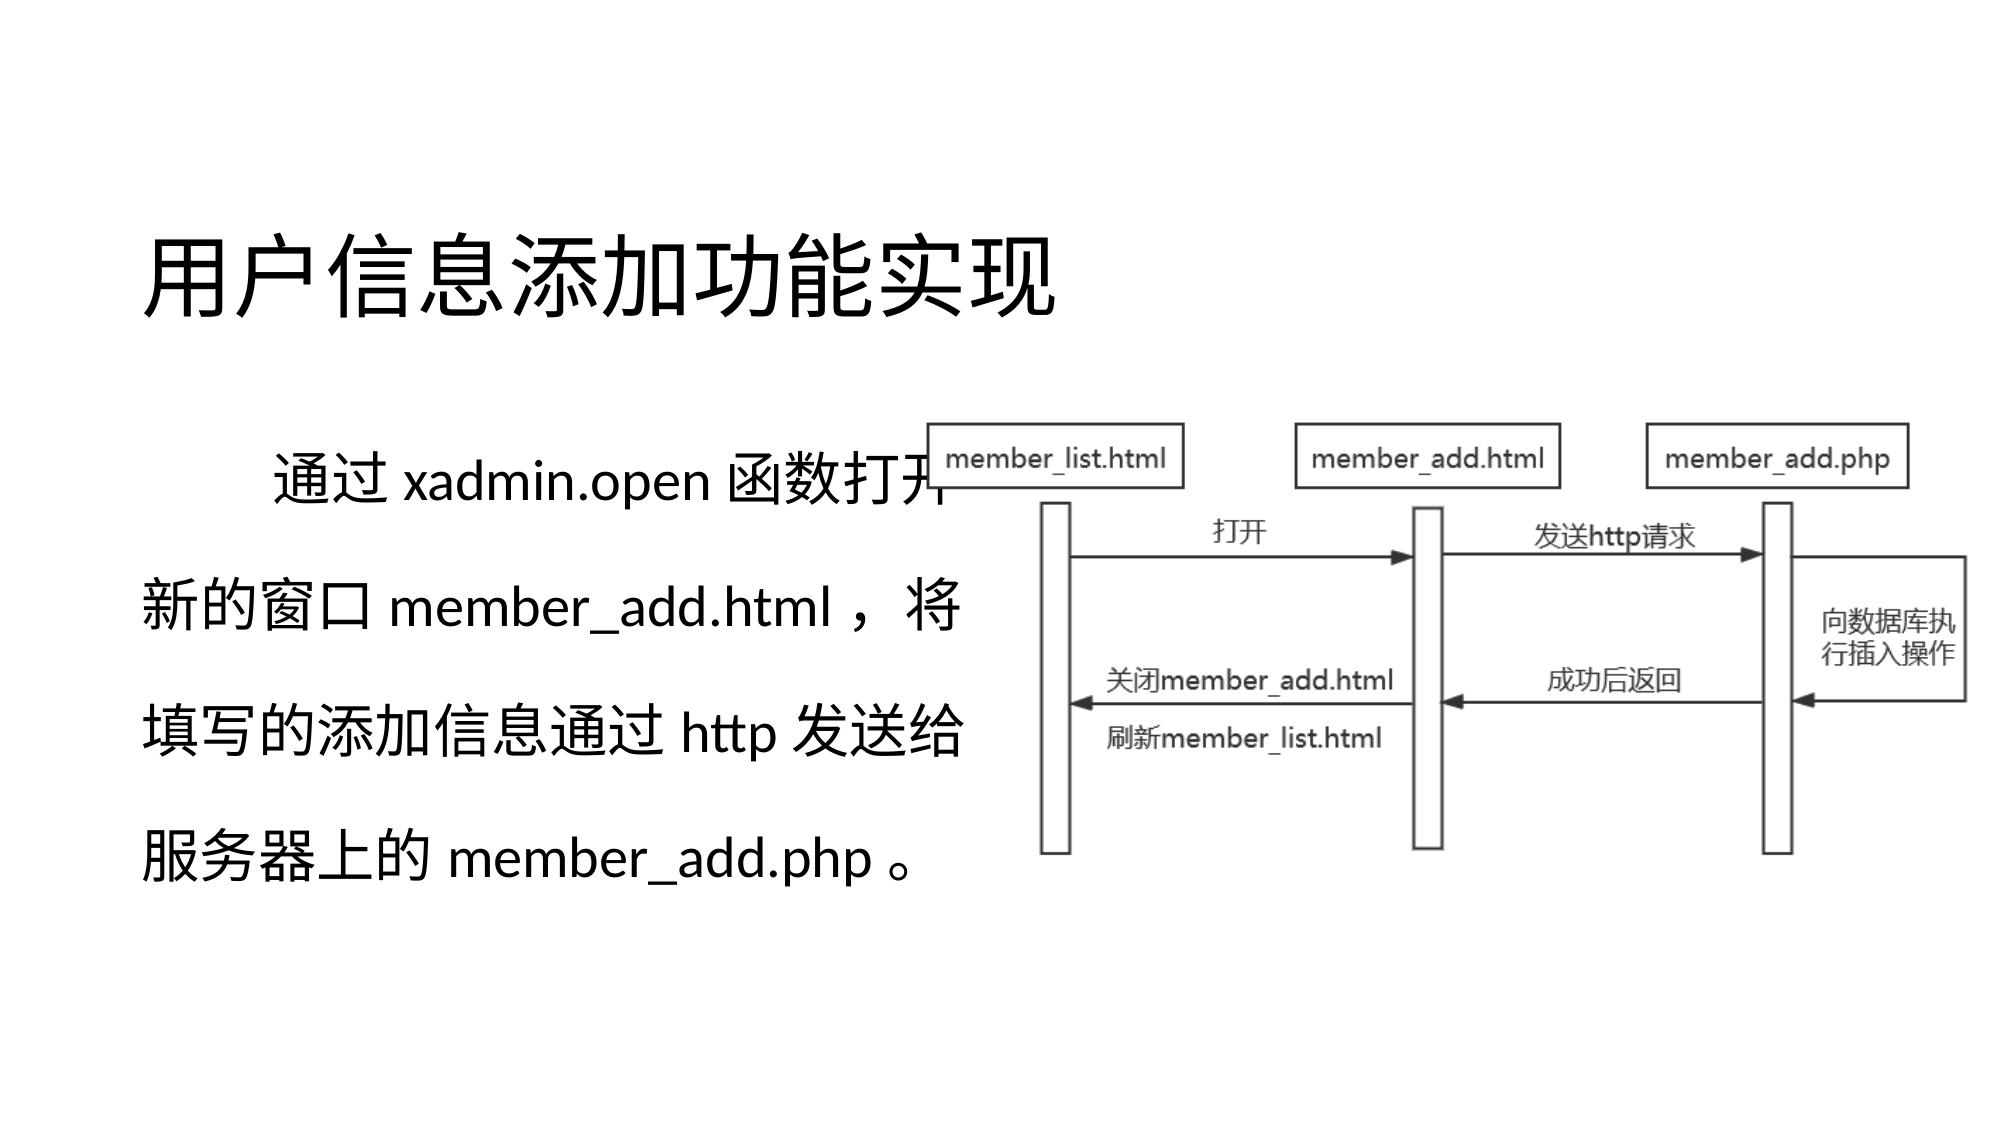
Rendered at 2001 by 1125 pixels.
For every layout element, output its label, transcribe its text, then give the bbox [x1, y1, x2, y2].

picture [893, 389, 2000, 890]
list 通过xadmin.open函数打开 新的窗口member_add.html，将 填写的添加信息通过http发送给 服务器上的member_add.php。 [126, 400, 1852, 1018]
title 用户信息添加功能实现 [126, 172, 1852, 390]
